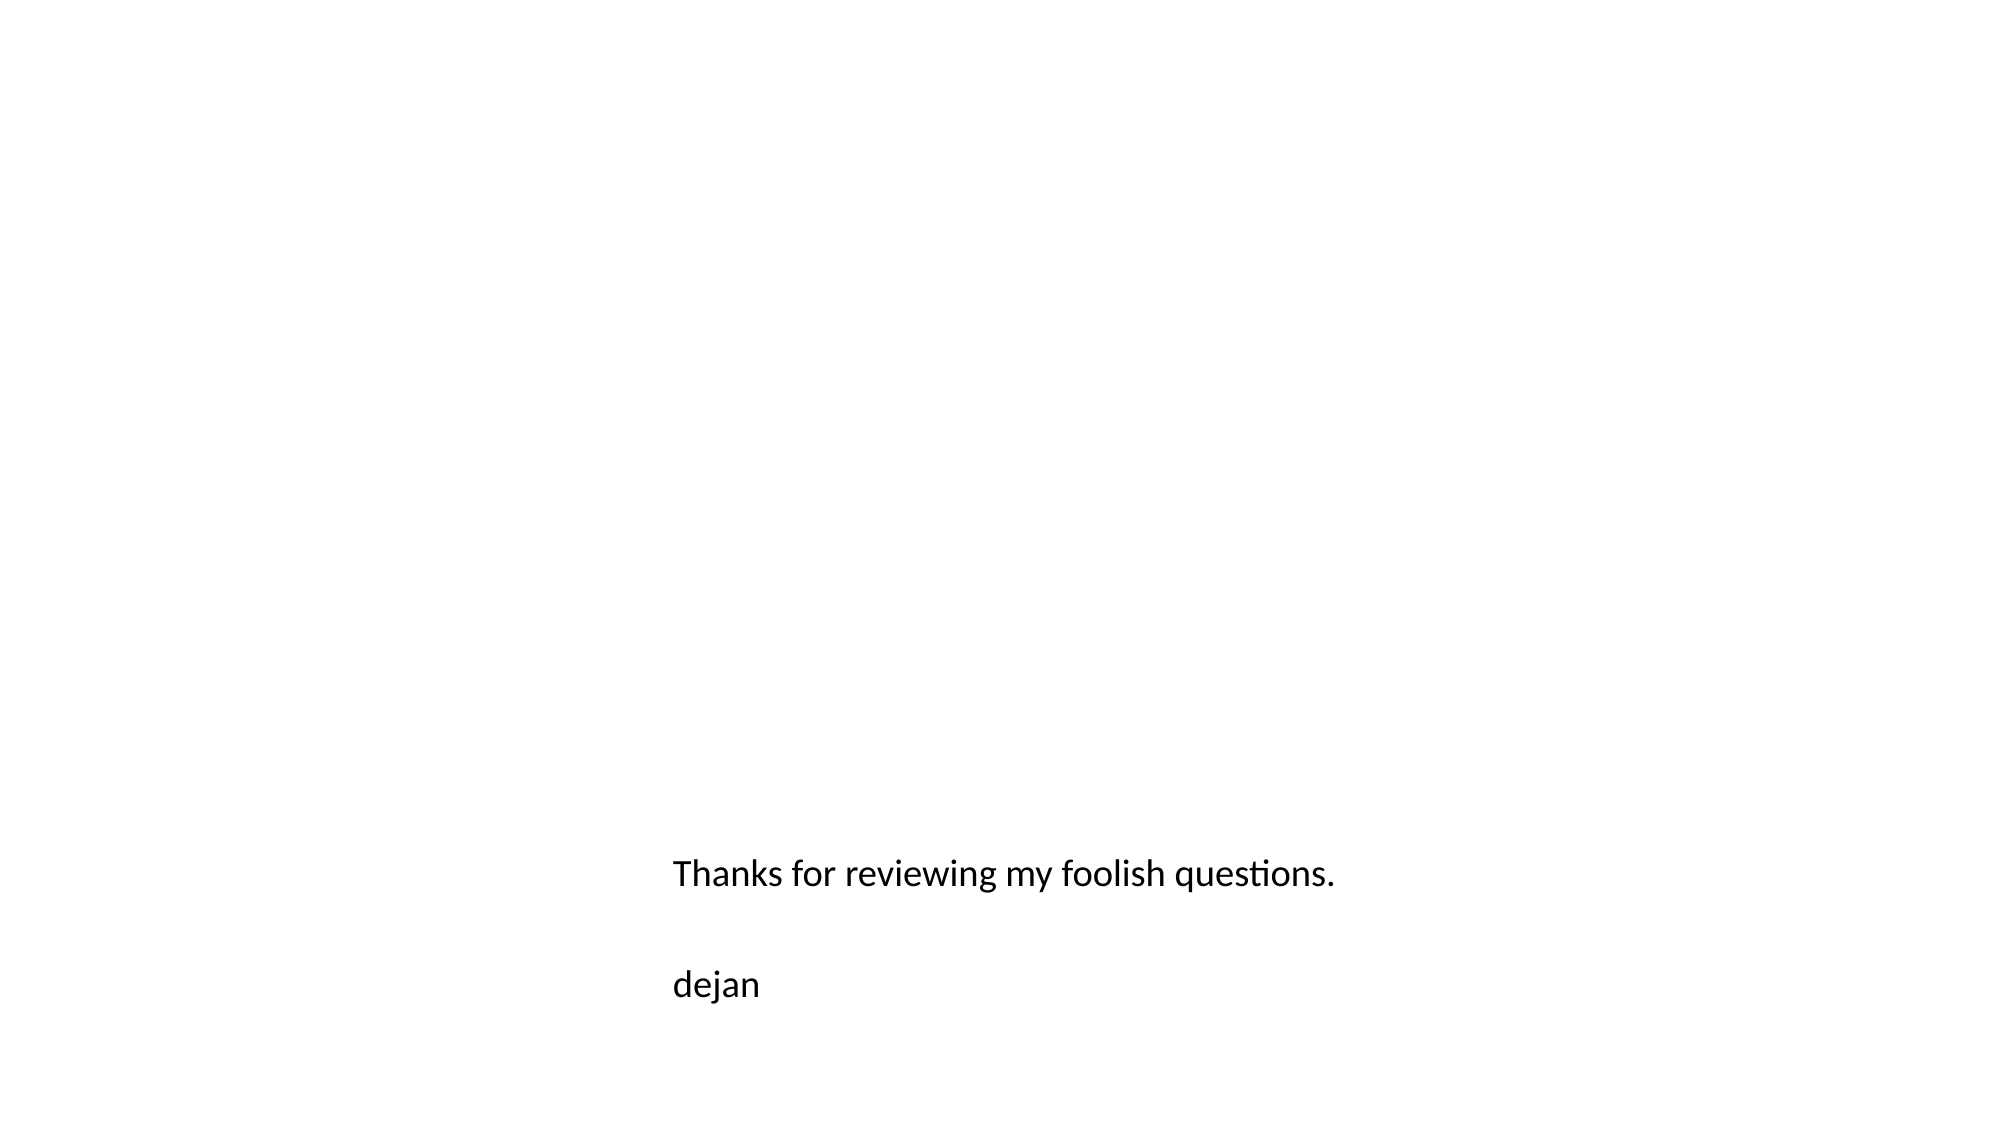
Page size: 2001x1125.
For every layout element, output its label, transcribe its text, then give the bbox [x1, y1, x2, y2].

list Thanks for reviewing my foolish questions. dejan [657, 846, 1863, 1014]
